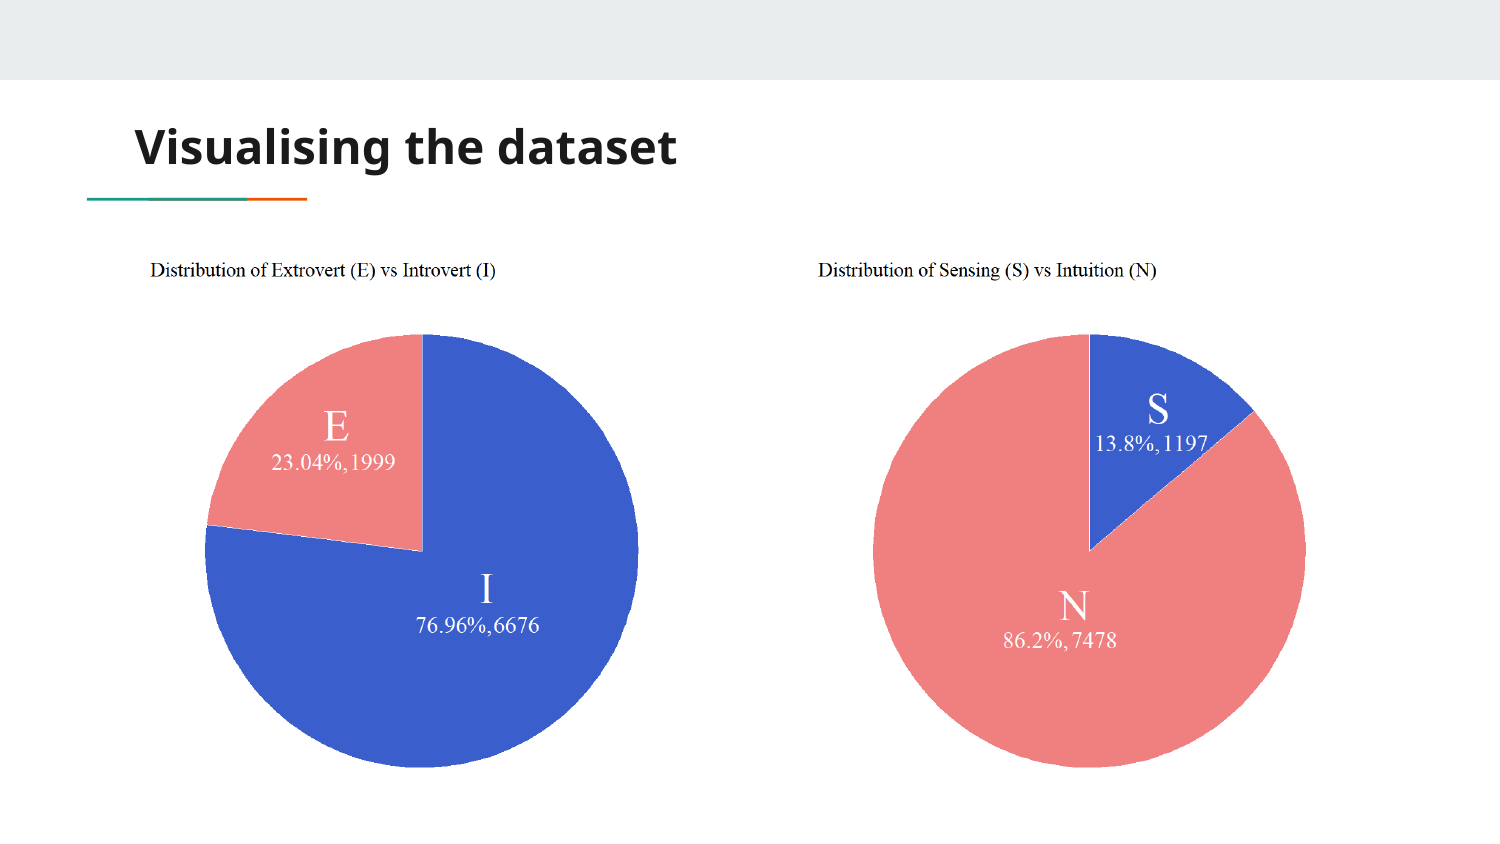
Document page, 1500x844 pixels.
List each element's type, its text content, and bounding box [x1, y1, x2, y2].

title Visualising the dataset [119, 101, 1381, 190]
picture [763, 255, 1414, 822]
picture [96, 256, 747, 822]
